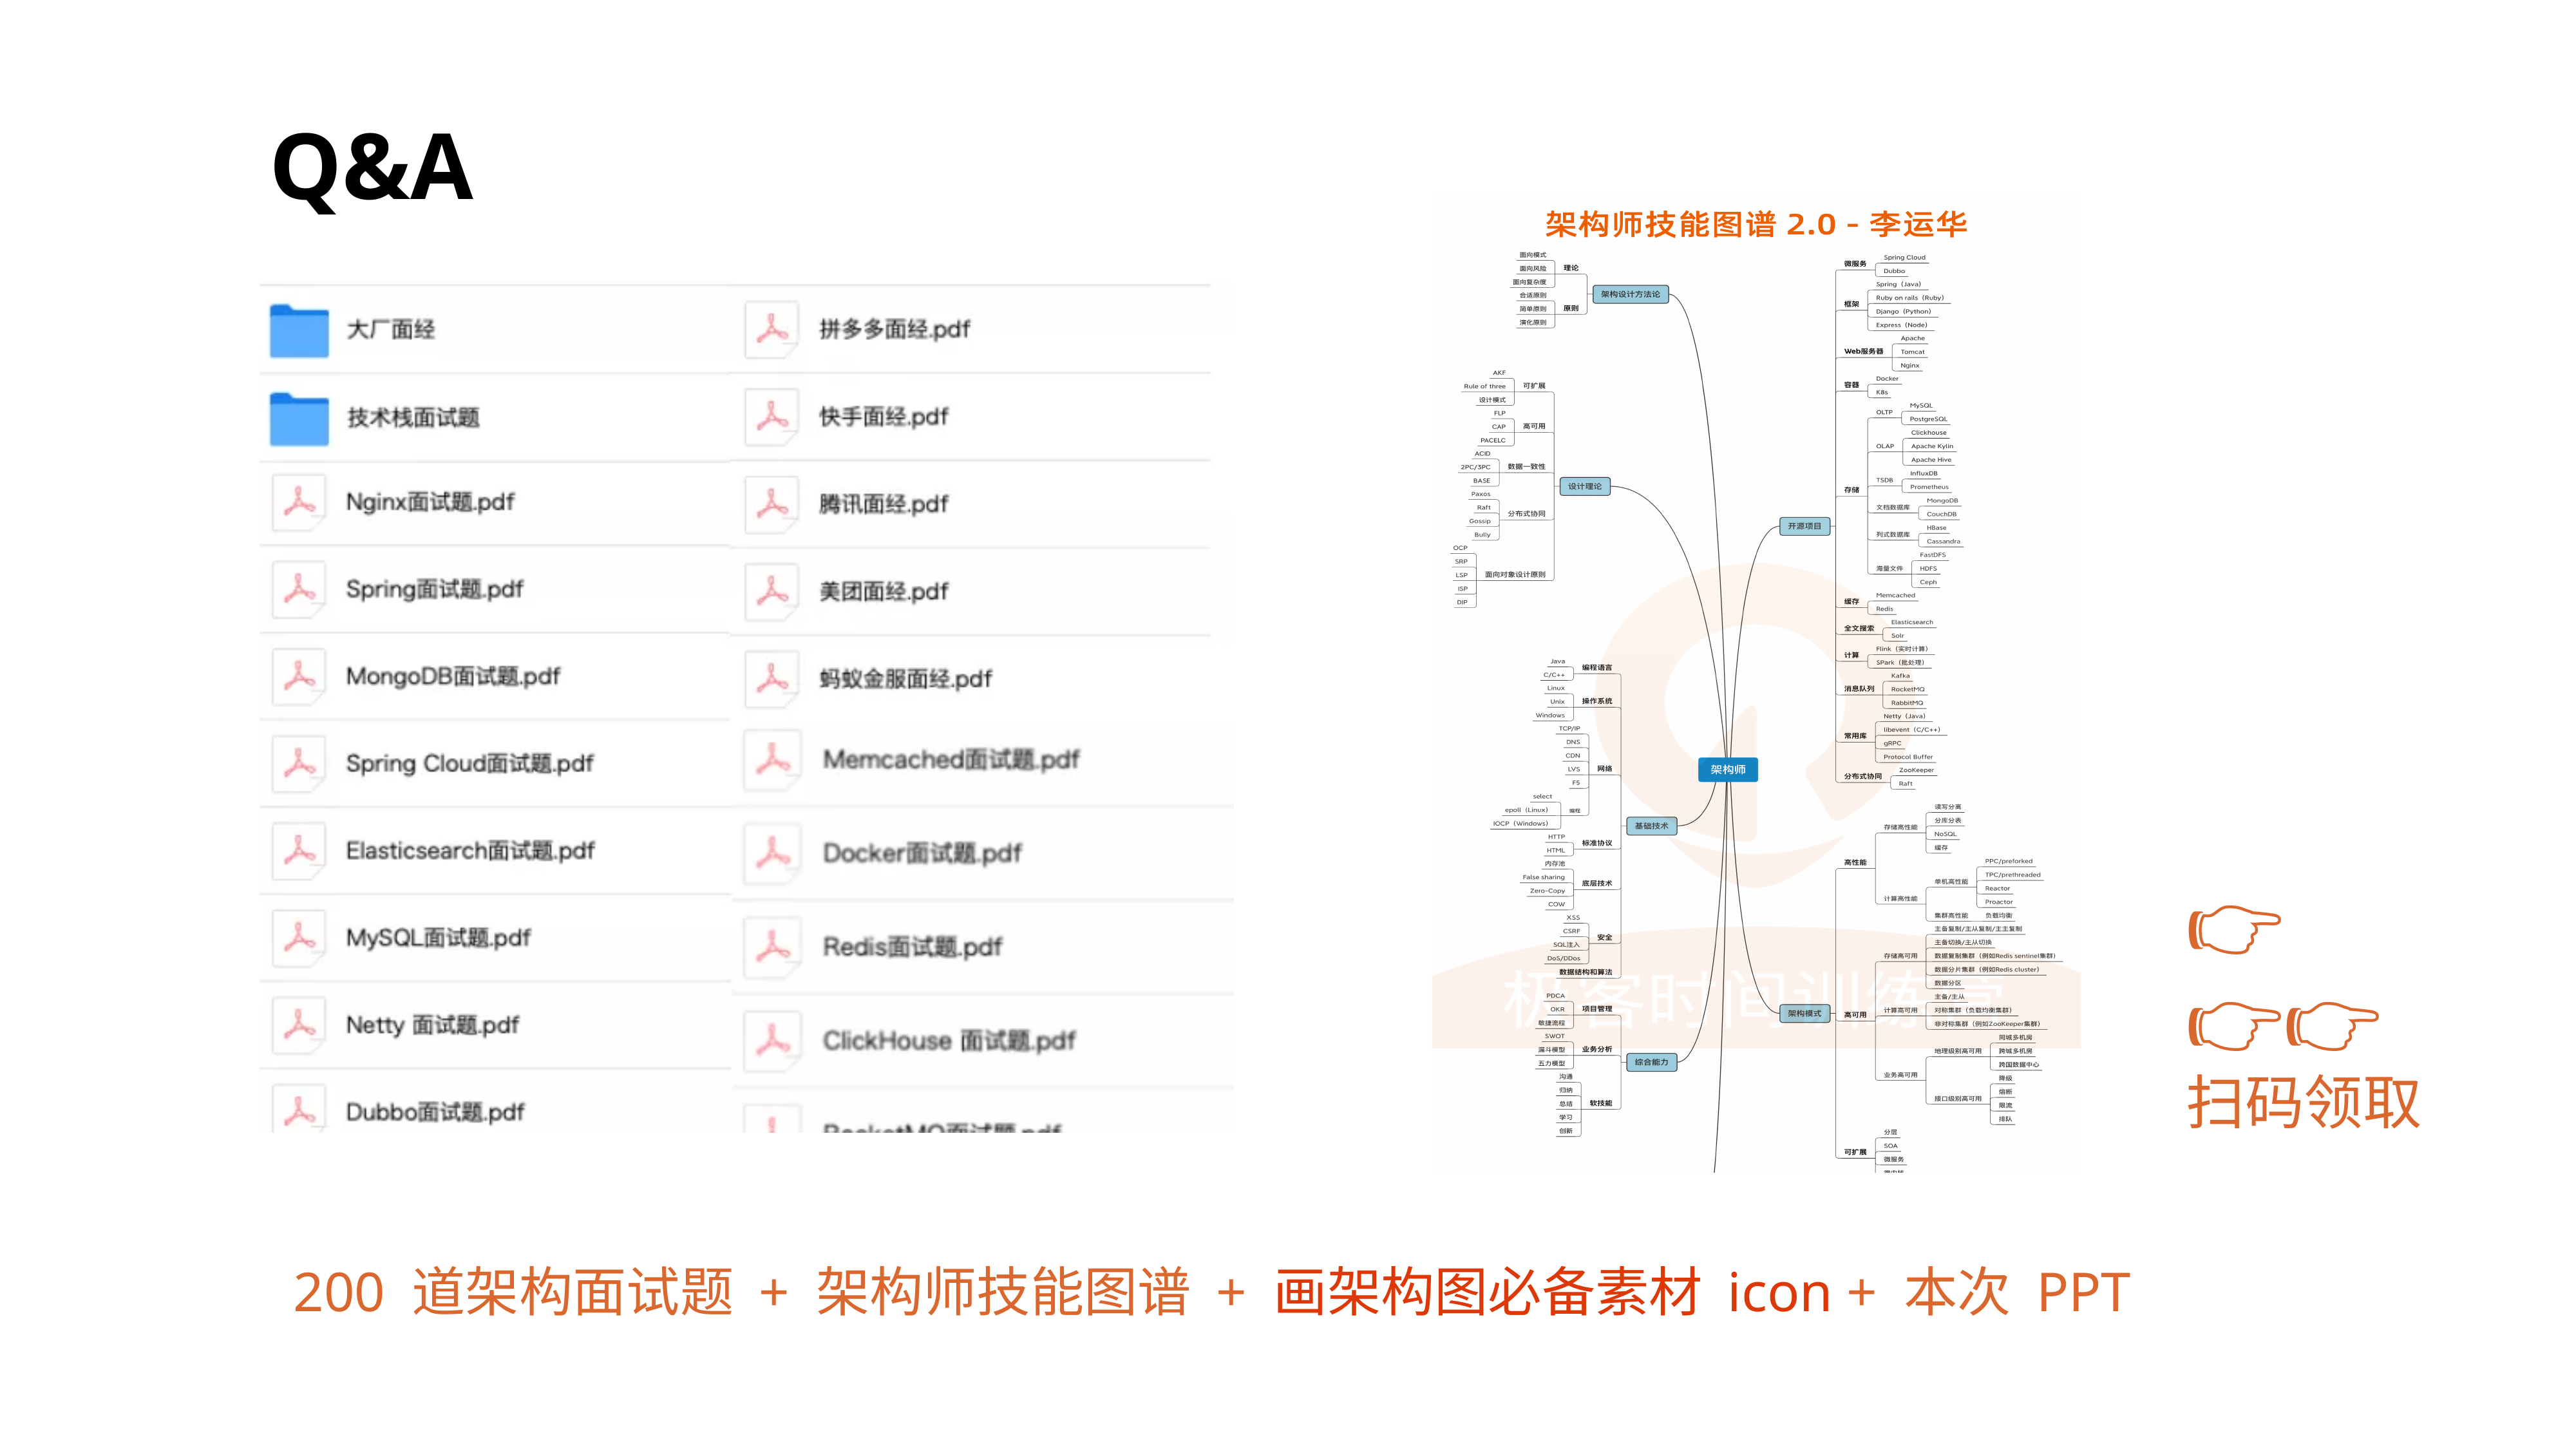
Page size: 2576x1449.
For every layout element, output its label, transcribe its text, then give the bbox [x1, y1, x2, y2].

text_box 👉👉👉 扫码领取 [2181, 835, 2451, 1173]
picture [1432, 193, 2081, 1173]
text_box 200 道架构面试题 + 架构师技能图谱 + 画架构图必备素材 icon + 本次 PPT [288, 1226, 2316, 1354]
picture [260, 281, 1234, 1133]
text_box Q&A [260, 103, 2316, 242]
